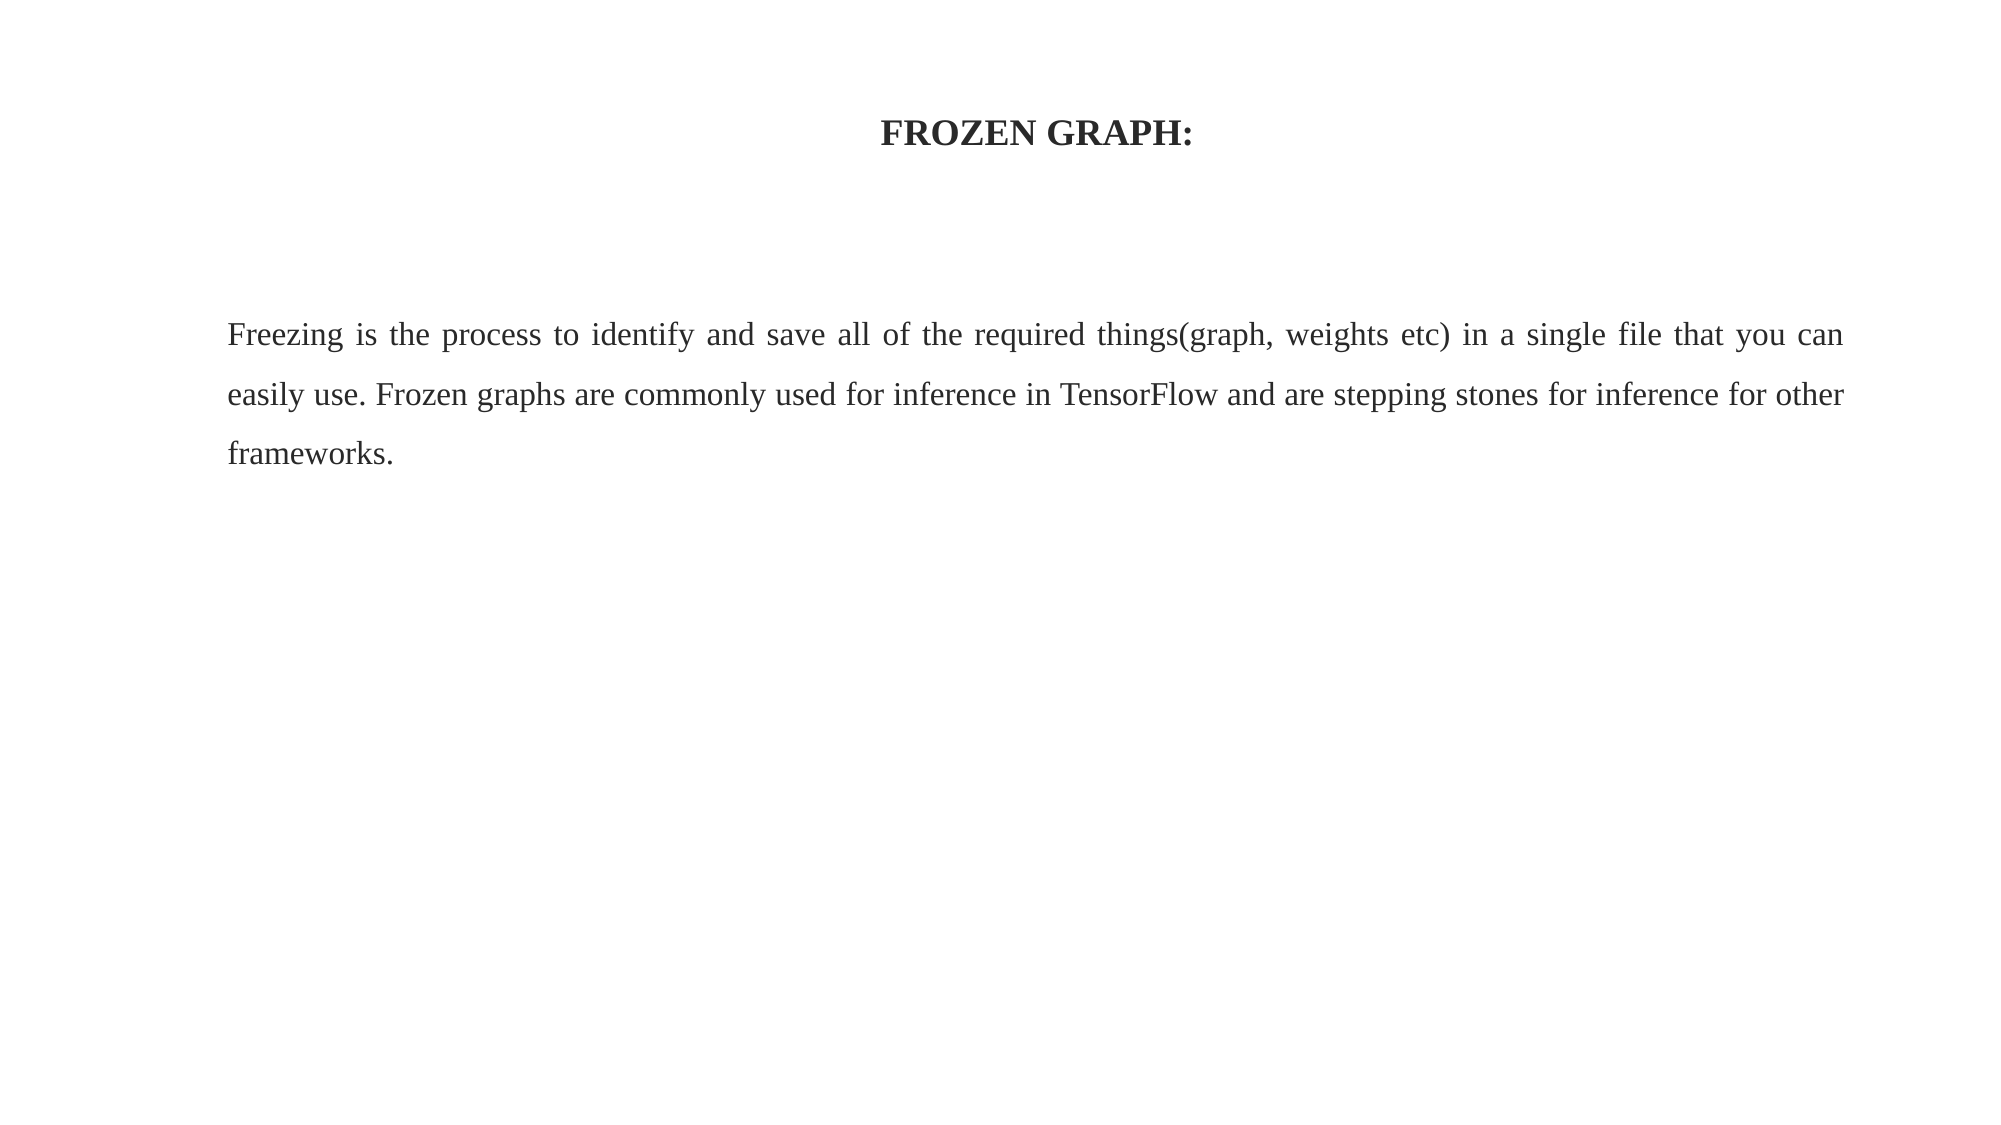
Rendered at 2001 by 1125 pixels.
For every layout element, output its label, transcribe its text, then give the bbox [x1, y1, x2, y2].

title FROZEN GRAPH: [137, 59, 1863, 278]
list Freezing is the process to identify and save all of the required things(graph, weights etc) in a single file that you can easily use. Frozen graphs are commonly used for inference in TensorFlow and are stepping stones for inference for other frameworks. [137, 284, 1863, 999]
